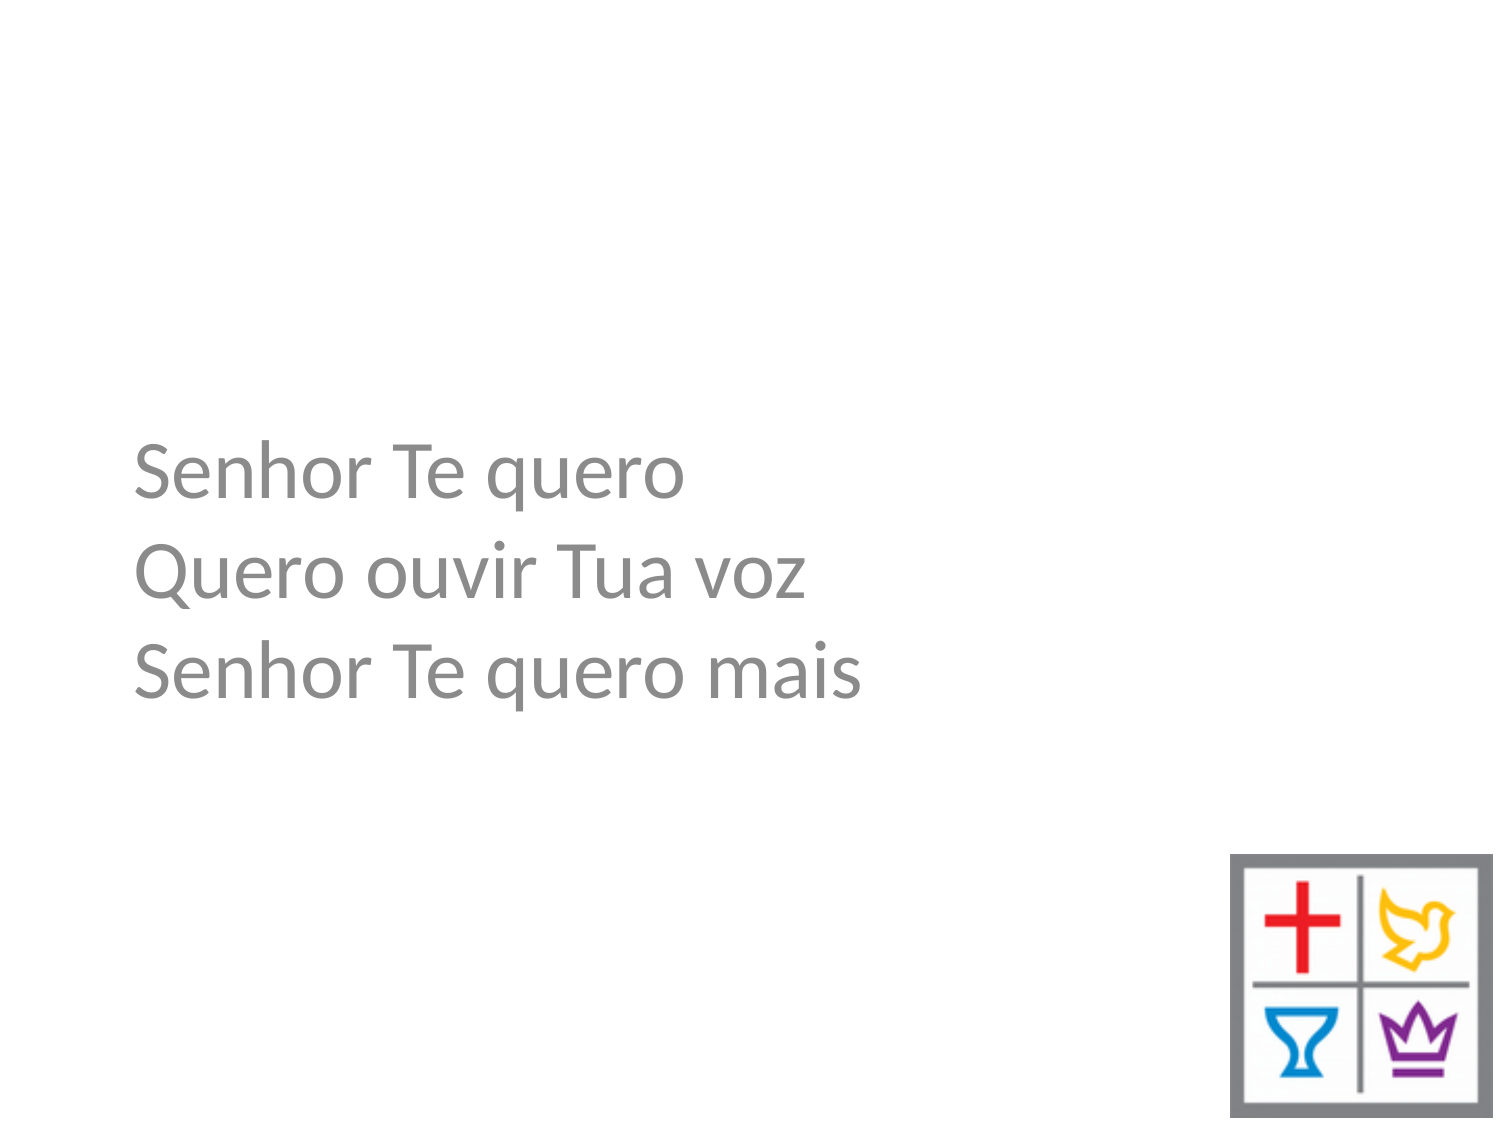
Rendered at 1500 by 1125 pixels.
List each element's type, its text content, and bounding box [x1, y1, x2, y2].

list Senhor Te quero Quero ouvir Tua voz Senhor Te quero mais [118, 476, 1394, 723]
picture [1229, 854, 1493, 1118]
